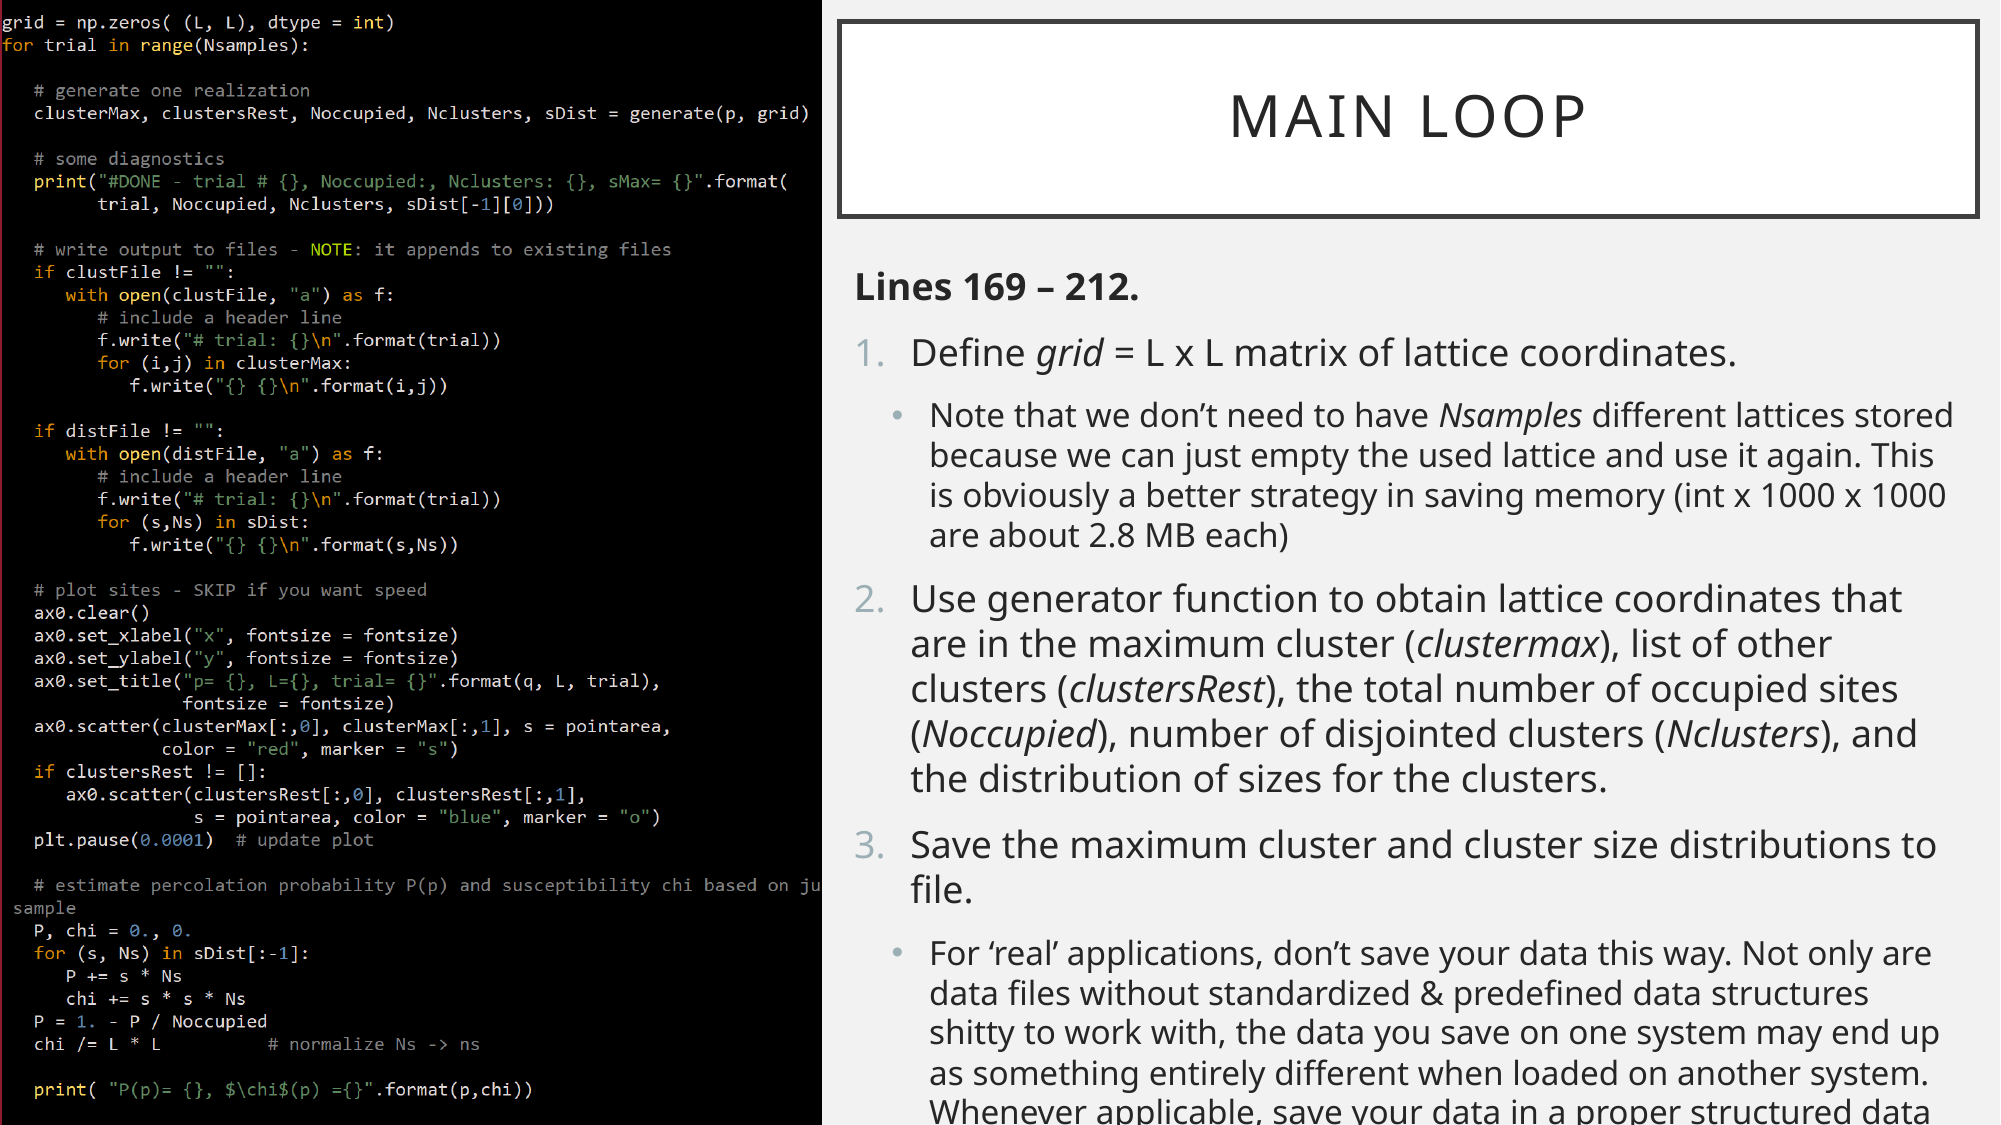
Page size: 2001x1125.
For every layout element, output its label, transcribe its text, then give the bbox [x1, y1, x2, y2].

list Lines 169 – 212. Define grid = L x L matrix of lattice coordinates. Note that we don’t need to have Nsamples different lattices stored because we can just empty the used lattice and use it again. This is obviously a better strategy in saving memory (int x 1000 x 1000 are about 2.8 MB each) Use generator function to obtain lattice coordinates that are in the maximum cluster (clustermax), list of other clusters (clustersRest), the total number of occupied sites (Noccupied), number of disjointed clusters (Nclusters), and the distribution of sizes for the clusters. Save the maximum cluster and cluster size distributions to file. For ‘real’ applications, don’t save your data this way. Not only are data files without standardized & predefined data structures shitty to work with, the data you save on one system may end up as something entirely different when loaded on another system. Whenever applicable, save your data in a proper structured data format, e.g. json or hdf5(strongly recommended). [839, 255, 1978, 1095]
title Main loop [837, 19, 1980, 219]
picture [0, 0, 822, 1125]
